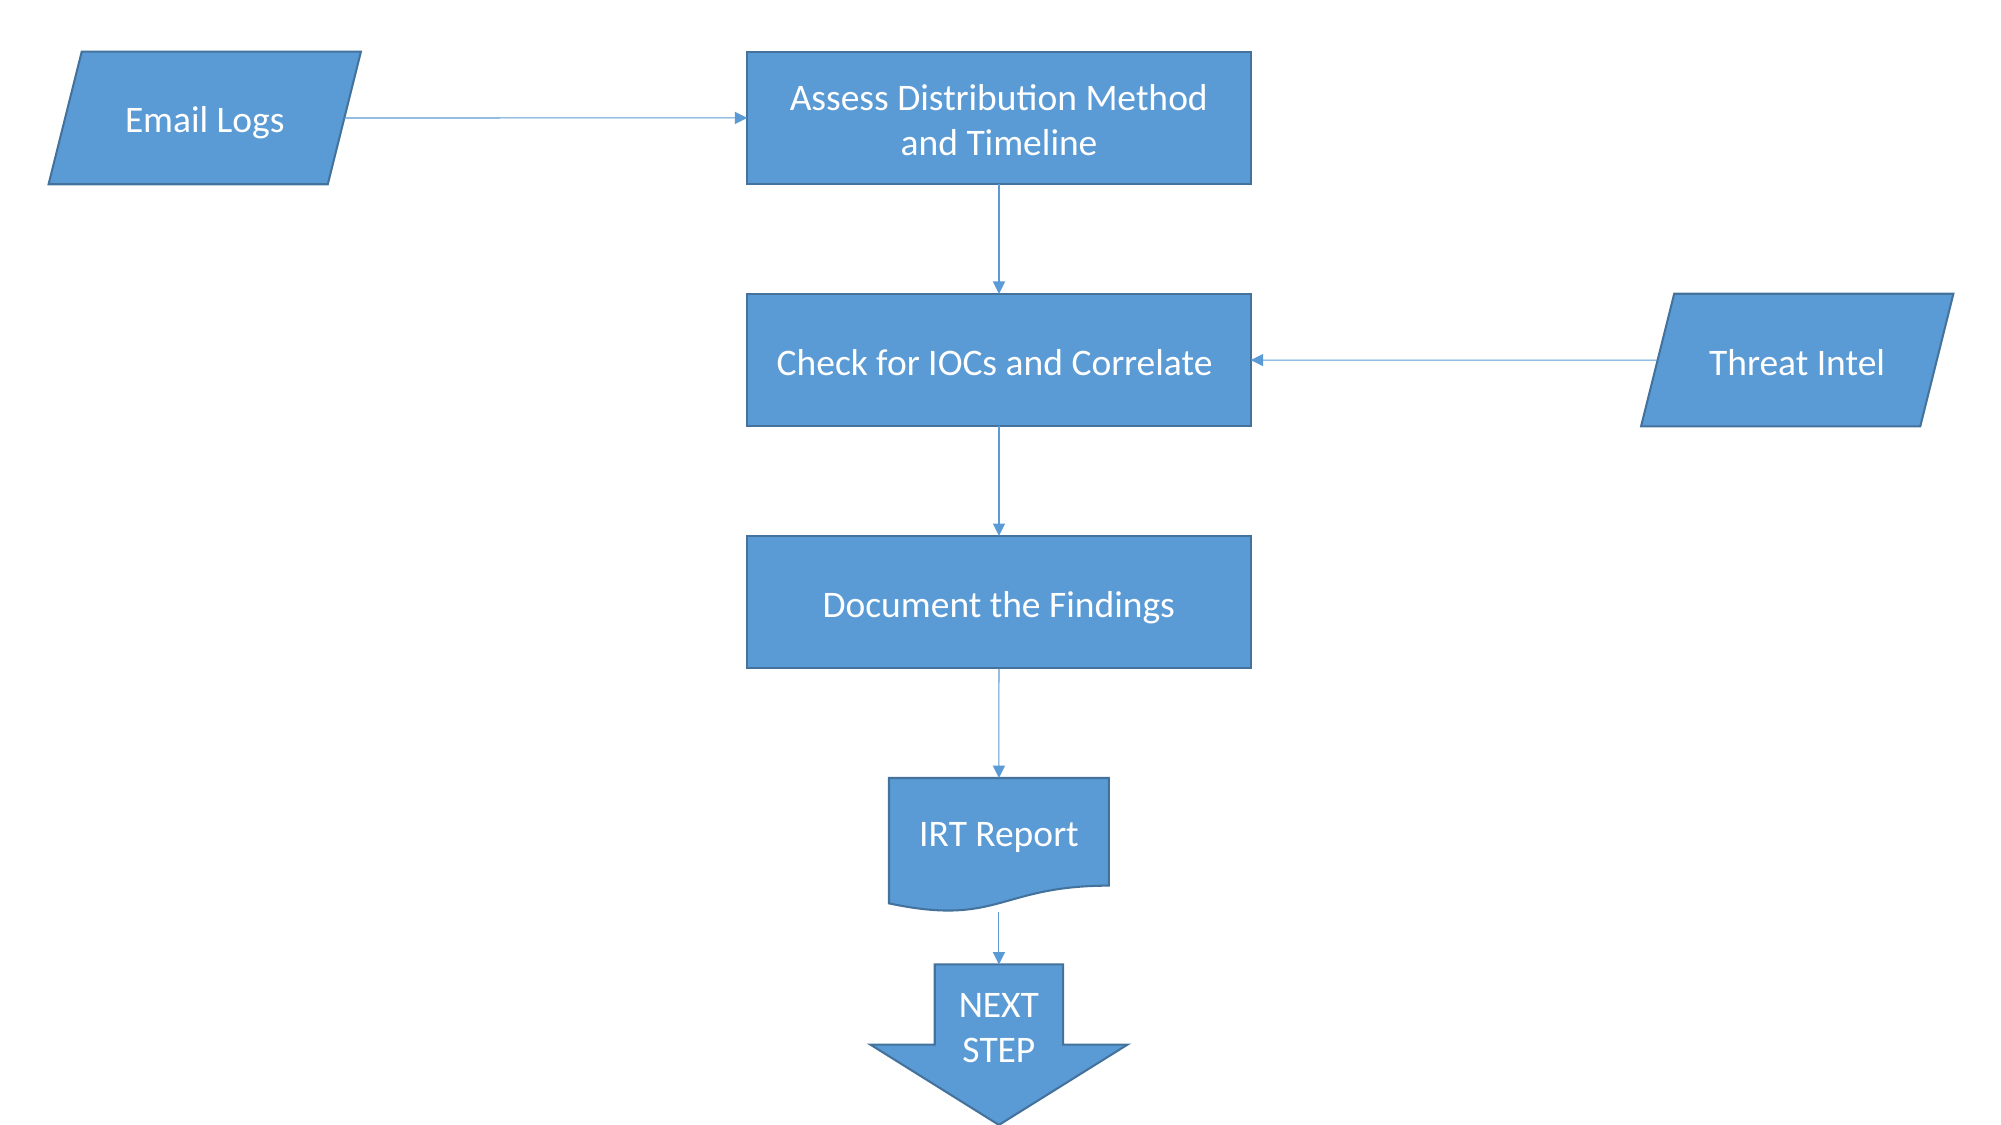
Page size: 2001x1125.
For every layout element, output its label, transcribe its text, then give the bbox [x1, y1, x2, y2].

text_box Email Logs [47, 50, 363, 186]
text_box IRT Report [887, 776, 1110, 912]
text_box NEXT STEP [866, 963, 1131, 1125]
text_box Check for IOCs and Correlate [746, 293, 1252, 427]
text_box Document the Findings [746, 535, 1252, 669]
text_box Assess Distribution Method and Timeline [746, 51, 1252, 185]
text_box Threat Intel [1639, 292, 1955, 428]
